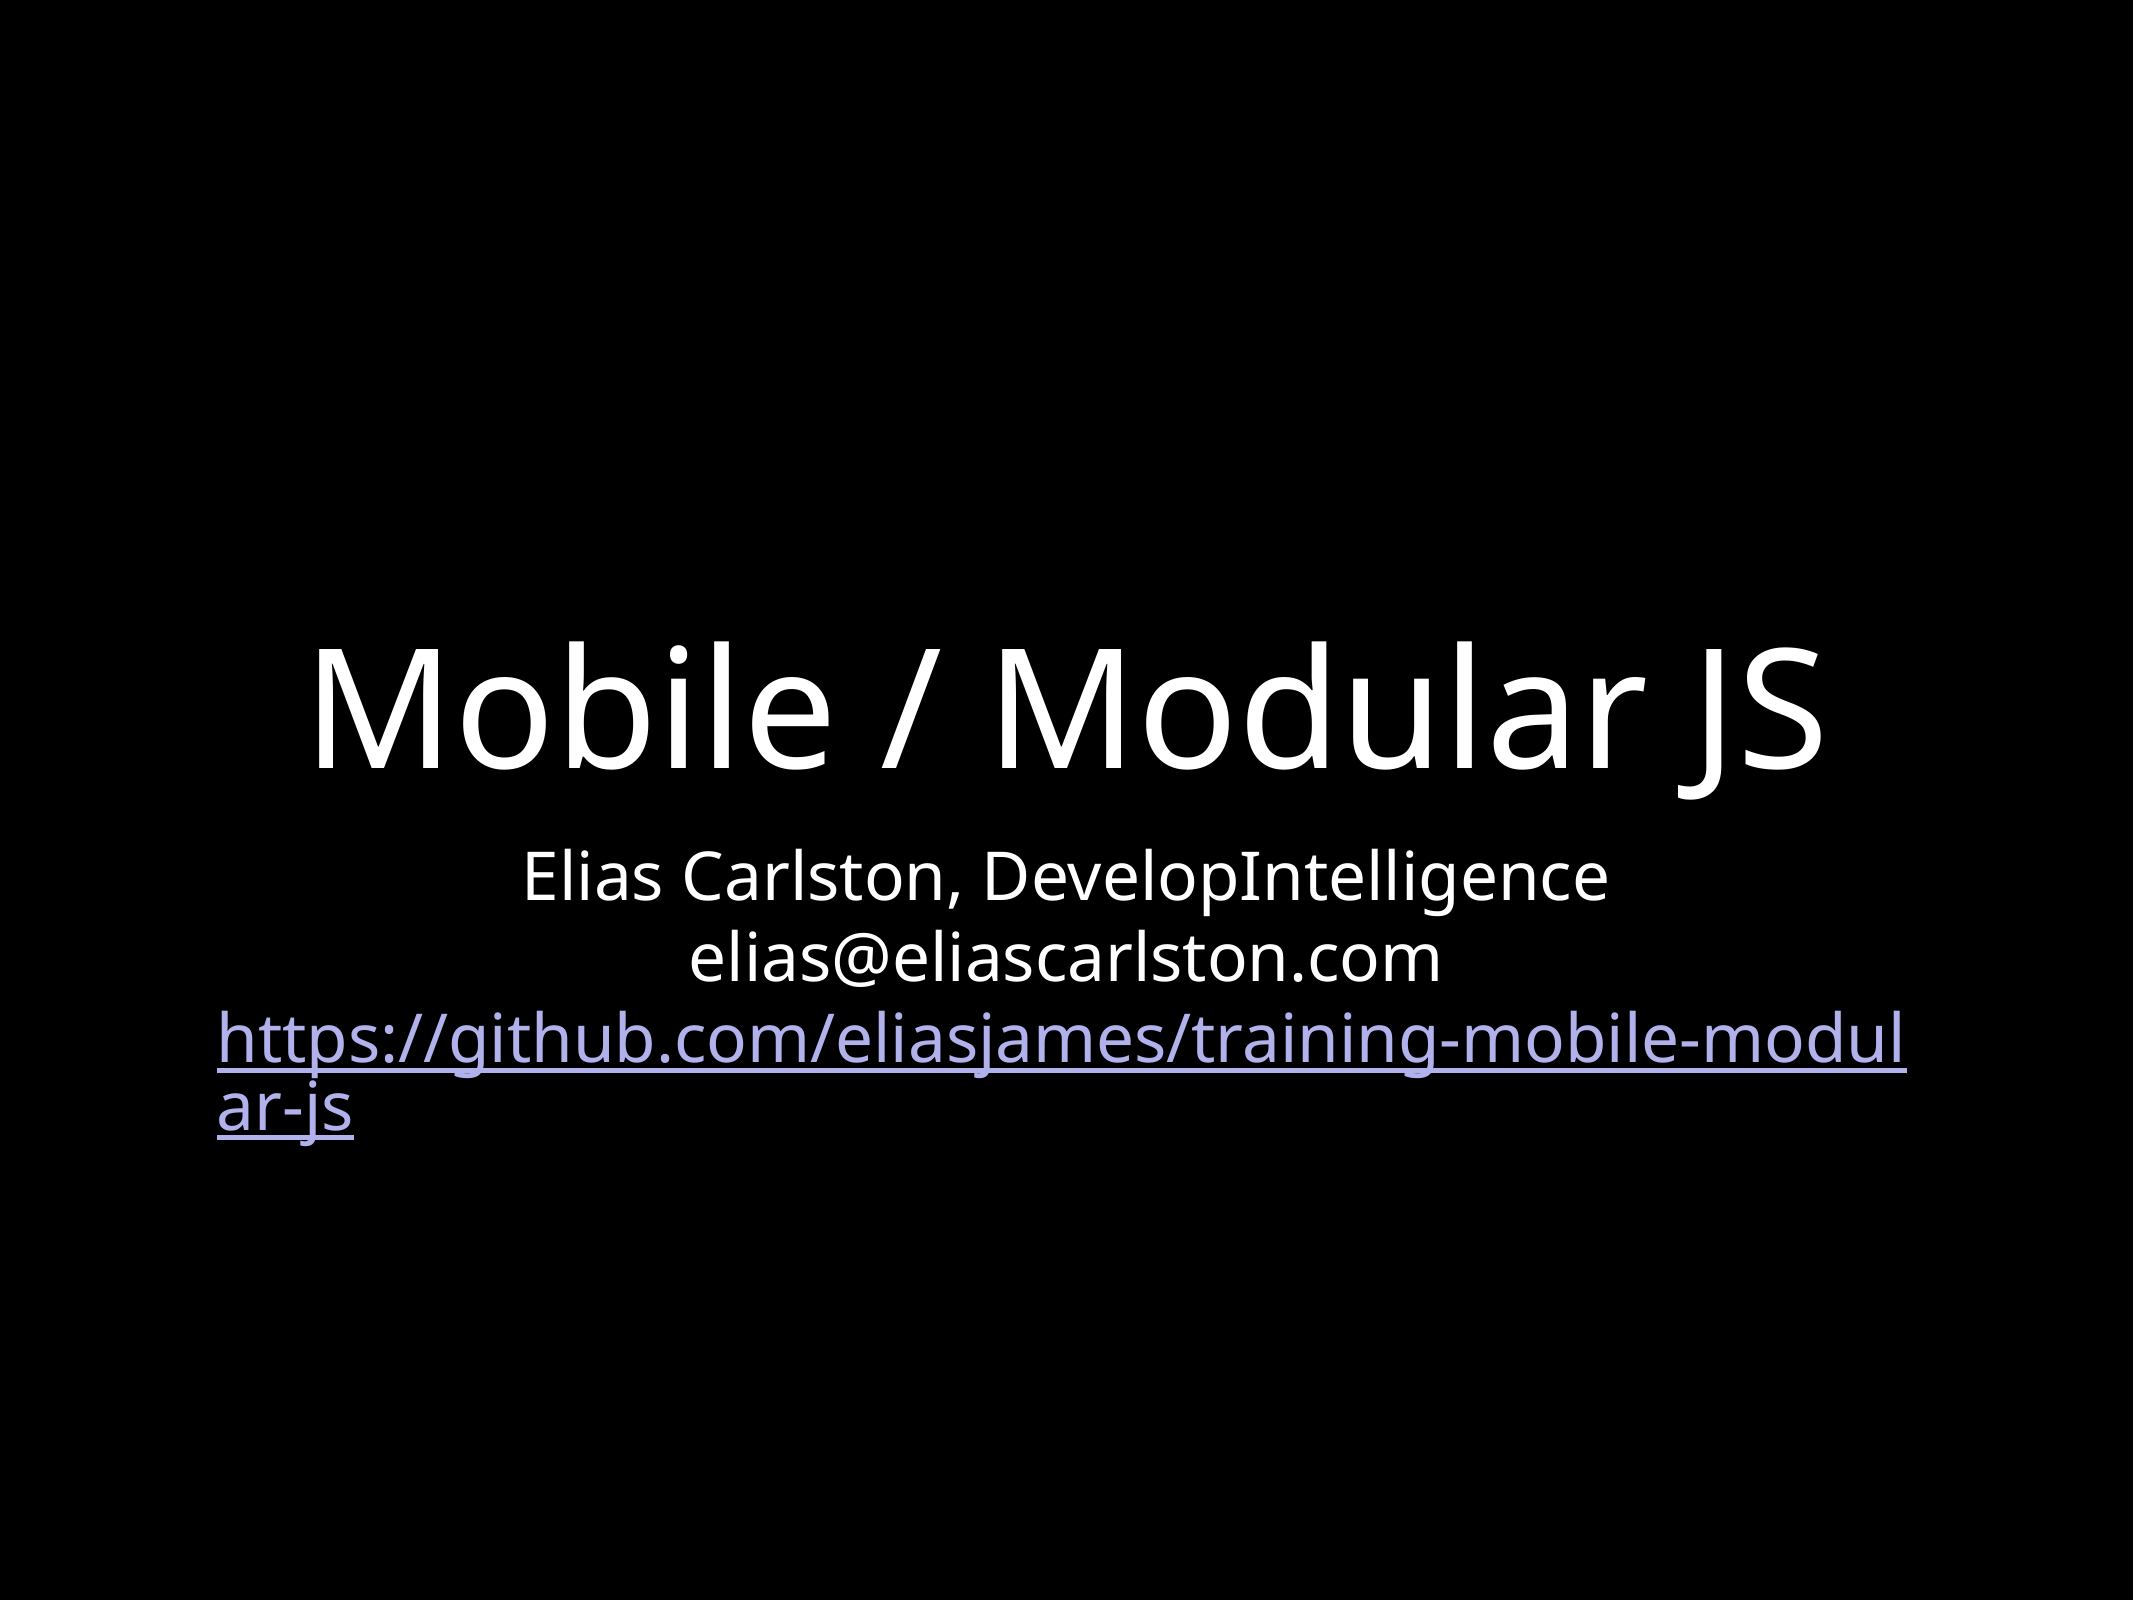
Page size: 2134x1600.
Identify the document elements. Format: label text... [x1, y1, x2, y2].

title Mobile / Modular JS [207, 268, 1926, 811]
subtitle Elias Carlston, DevelopIntelligence elias@eliascarlston.com https://github.com/eliasjames/training-mobile-modular-js [207, 824, 1926, 1128]
